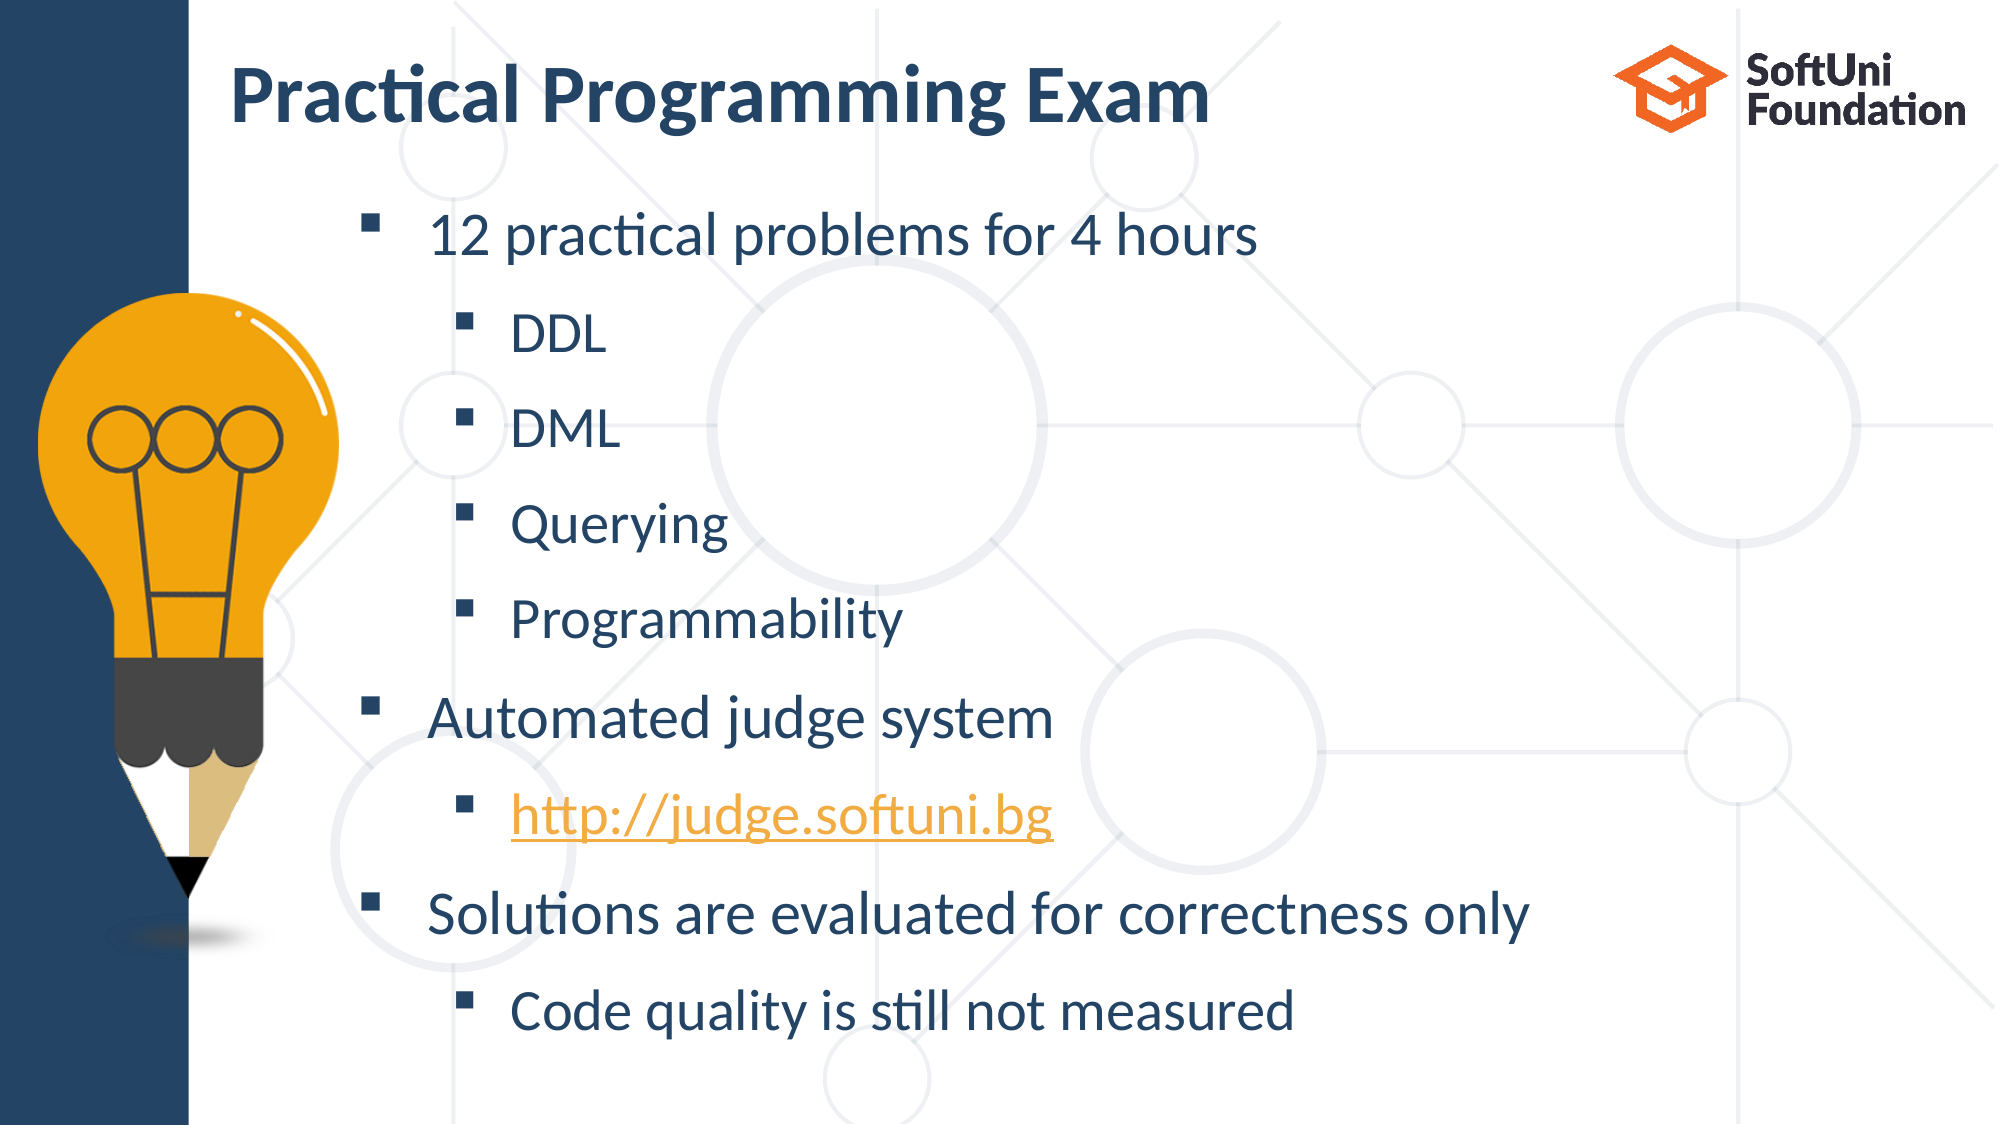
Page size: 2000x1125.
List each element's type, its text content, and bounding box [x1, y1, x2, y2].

picture [38, 293, 338, 961]
list 12 practical problems for 4 hours DDL DML Querying Programmability Automated judge system http://judge.softuni.bg Solutions are evaluated for correctness only Code quality is still not measured [338, 183, 1968, 1050]
title Practical Programming Exam [212, 16, 1591, 162]
picture [1613, 44, 1965, 133]
